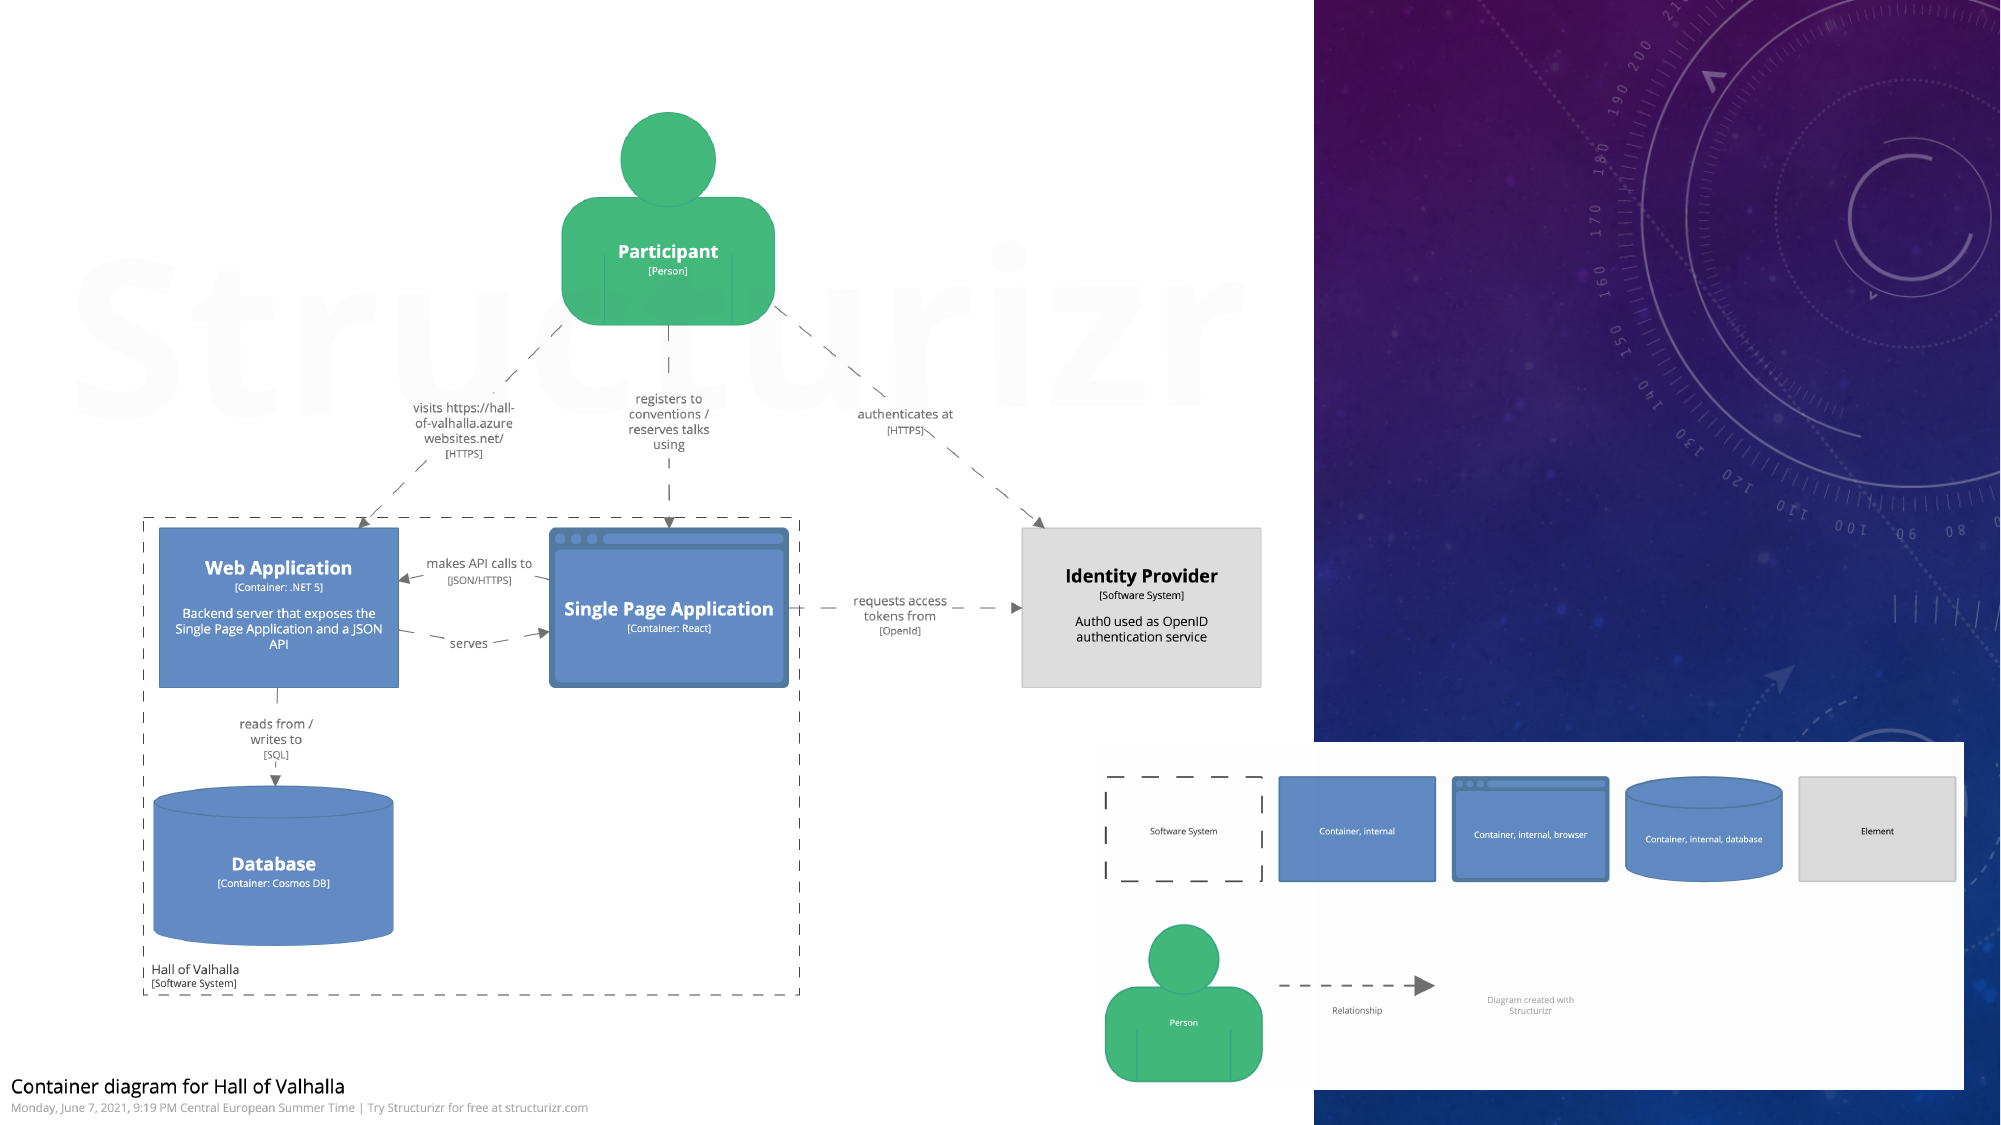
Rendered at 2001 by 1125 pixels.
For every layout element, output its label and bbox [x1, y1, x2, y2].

list [0, 0, 1315, 1125]
picture [1097, 0, 2001, 1125]
